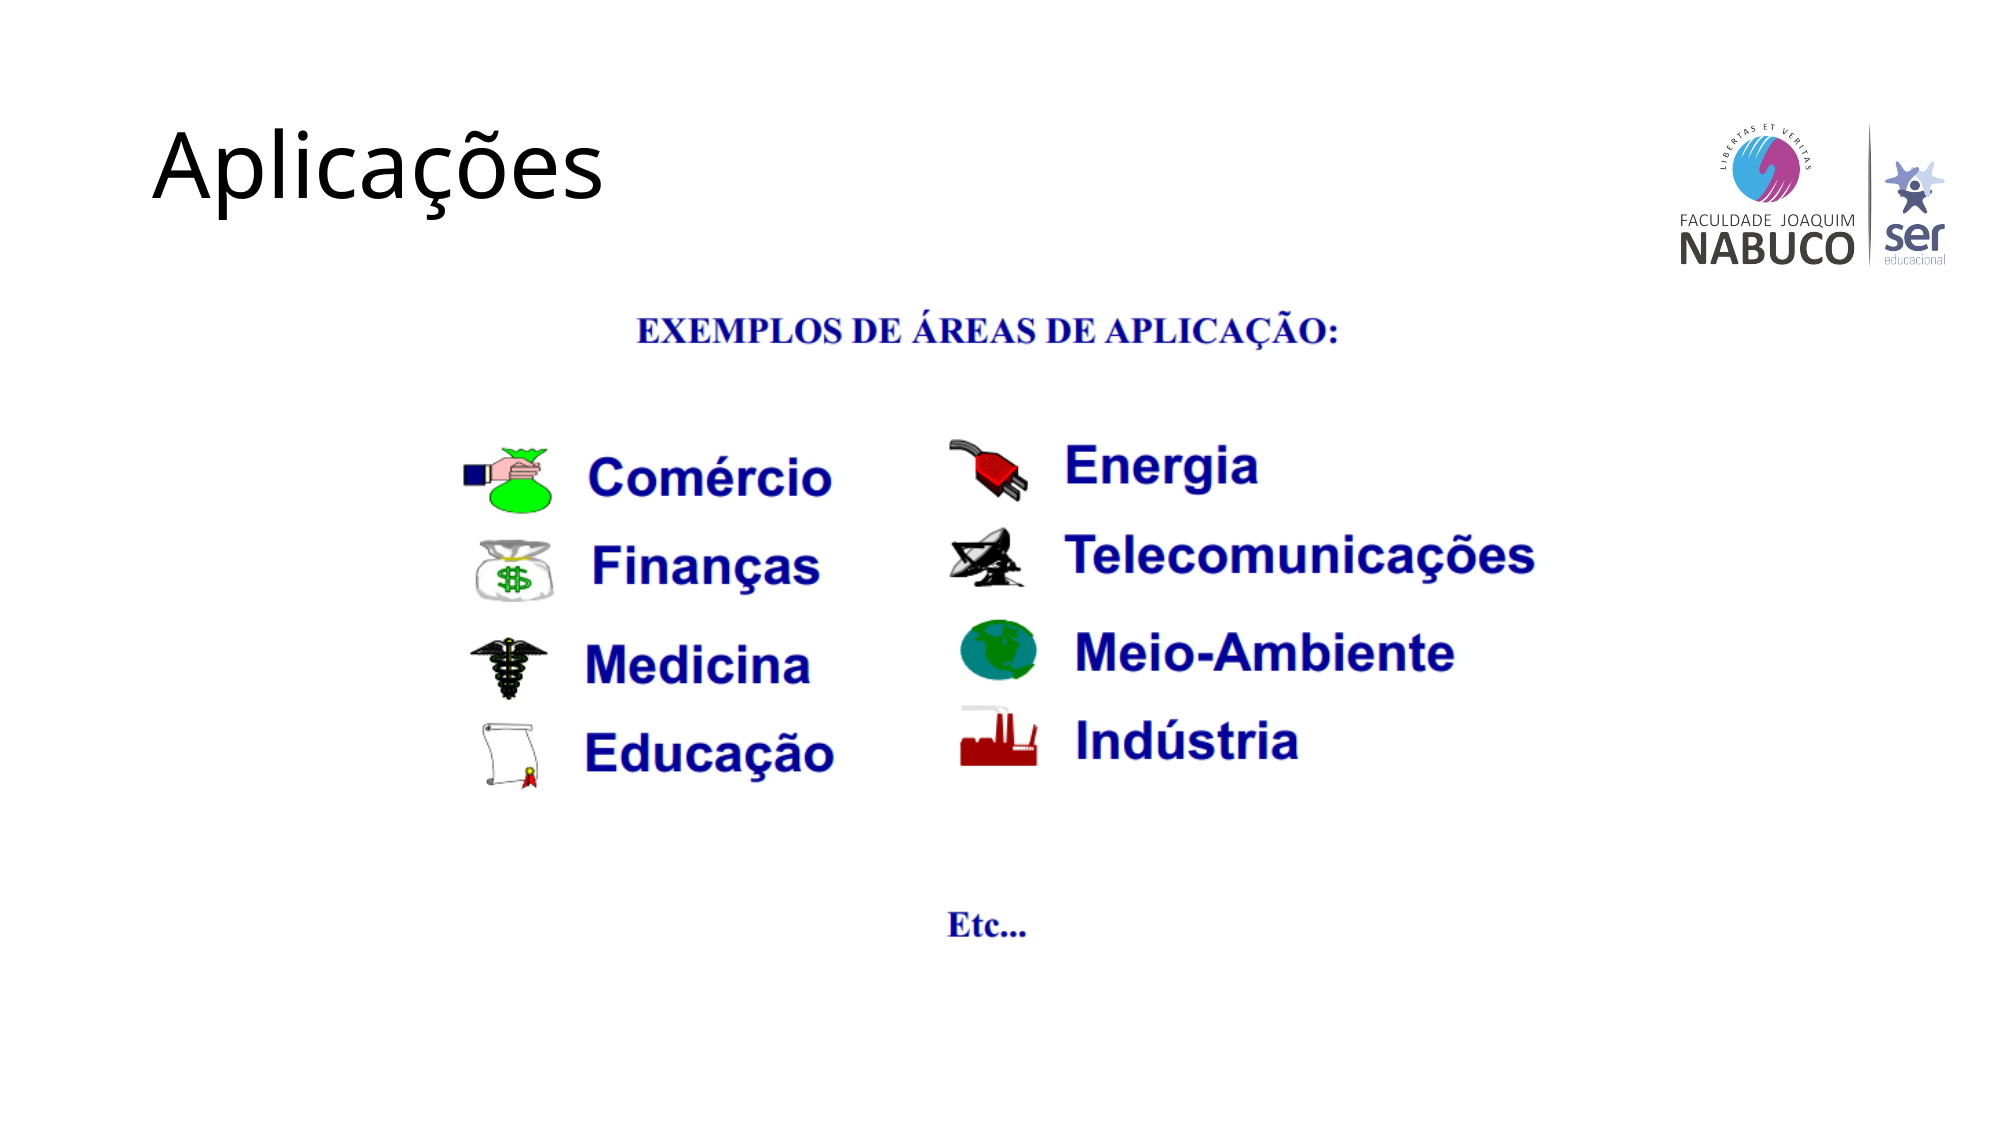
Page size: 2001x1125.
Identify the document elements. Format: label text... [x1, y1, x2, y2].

title Aplicações [137, 59, 1863, 278]
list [453, 299, 1546, 1014]
picture [1863, 121, 1945, 269]
